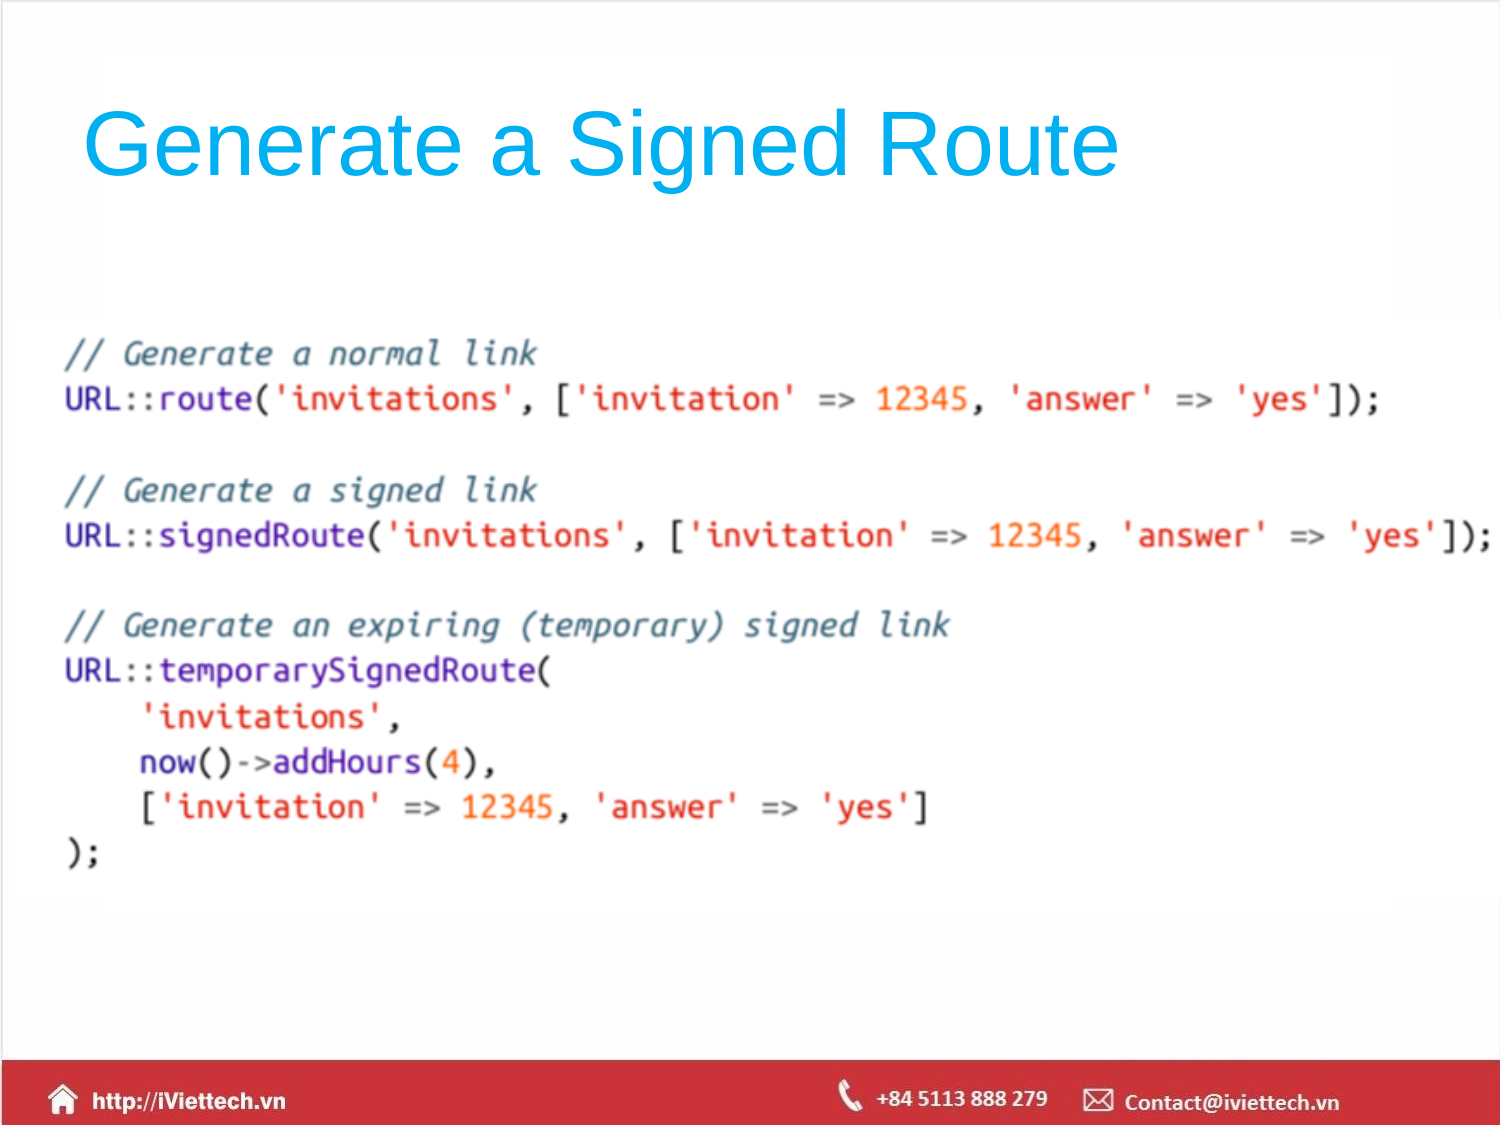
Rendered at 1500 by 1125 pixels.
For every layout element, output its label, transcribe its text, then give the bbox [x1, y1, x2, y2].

title Generate a Signed Route [75, 45, 1425, 233]
picture [0, 0, 1500, 1125]
